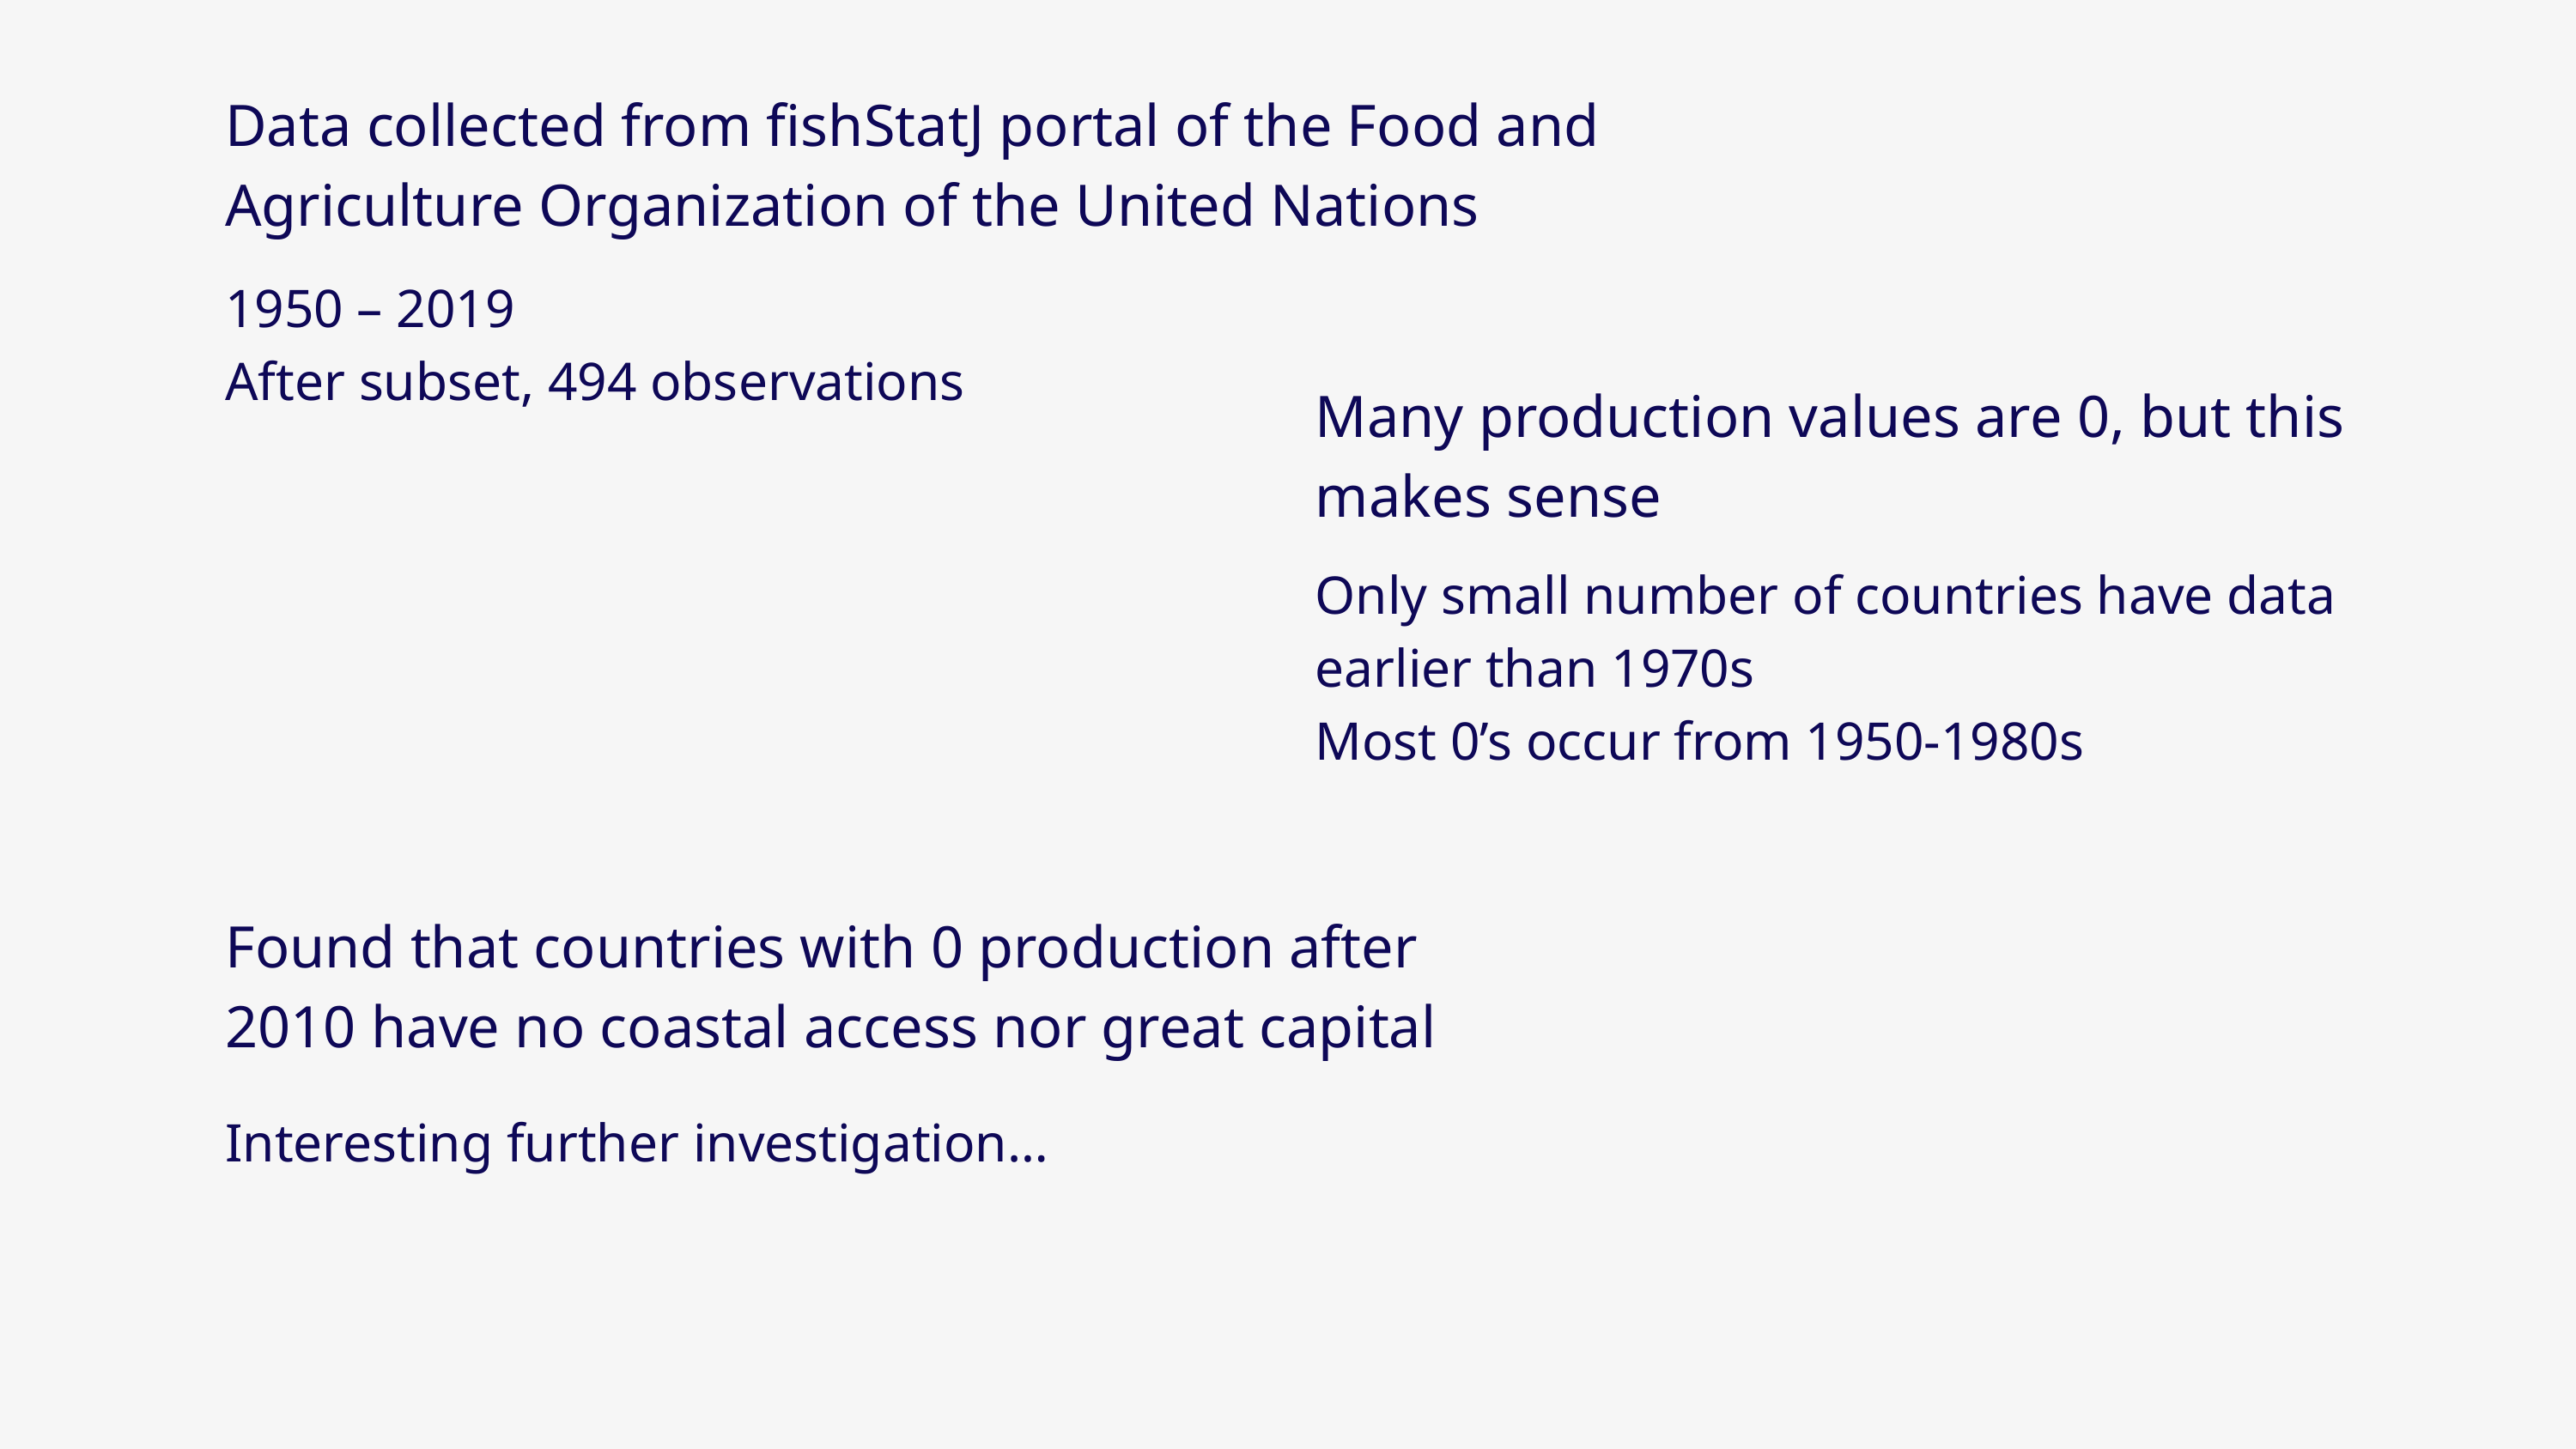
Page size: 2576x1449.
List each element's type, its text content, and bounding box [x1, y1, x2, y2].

text_box Interesting further investigation… [225, 1140, 1191, 1246]
text_box Only small number of countries have data earlier than 1970s Most 0’s occur from 1950-1980s [1315, 552, 2440, 843]
text_box Many production values are 0, but this makes sense [1315, 368, 2387, 609]
text_box Found that countries with 0 production after 2010 have no coastal access nor great capital [225, 899, 1473, 1140]
text_box Data collected from fishStatJ portal of the Food and Agriculture Organization of the United Nations [225, 77, 1739, 318]
text_box 1950 – 2019 After subset, 494 observations [225, 318, 1212, 483]
